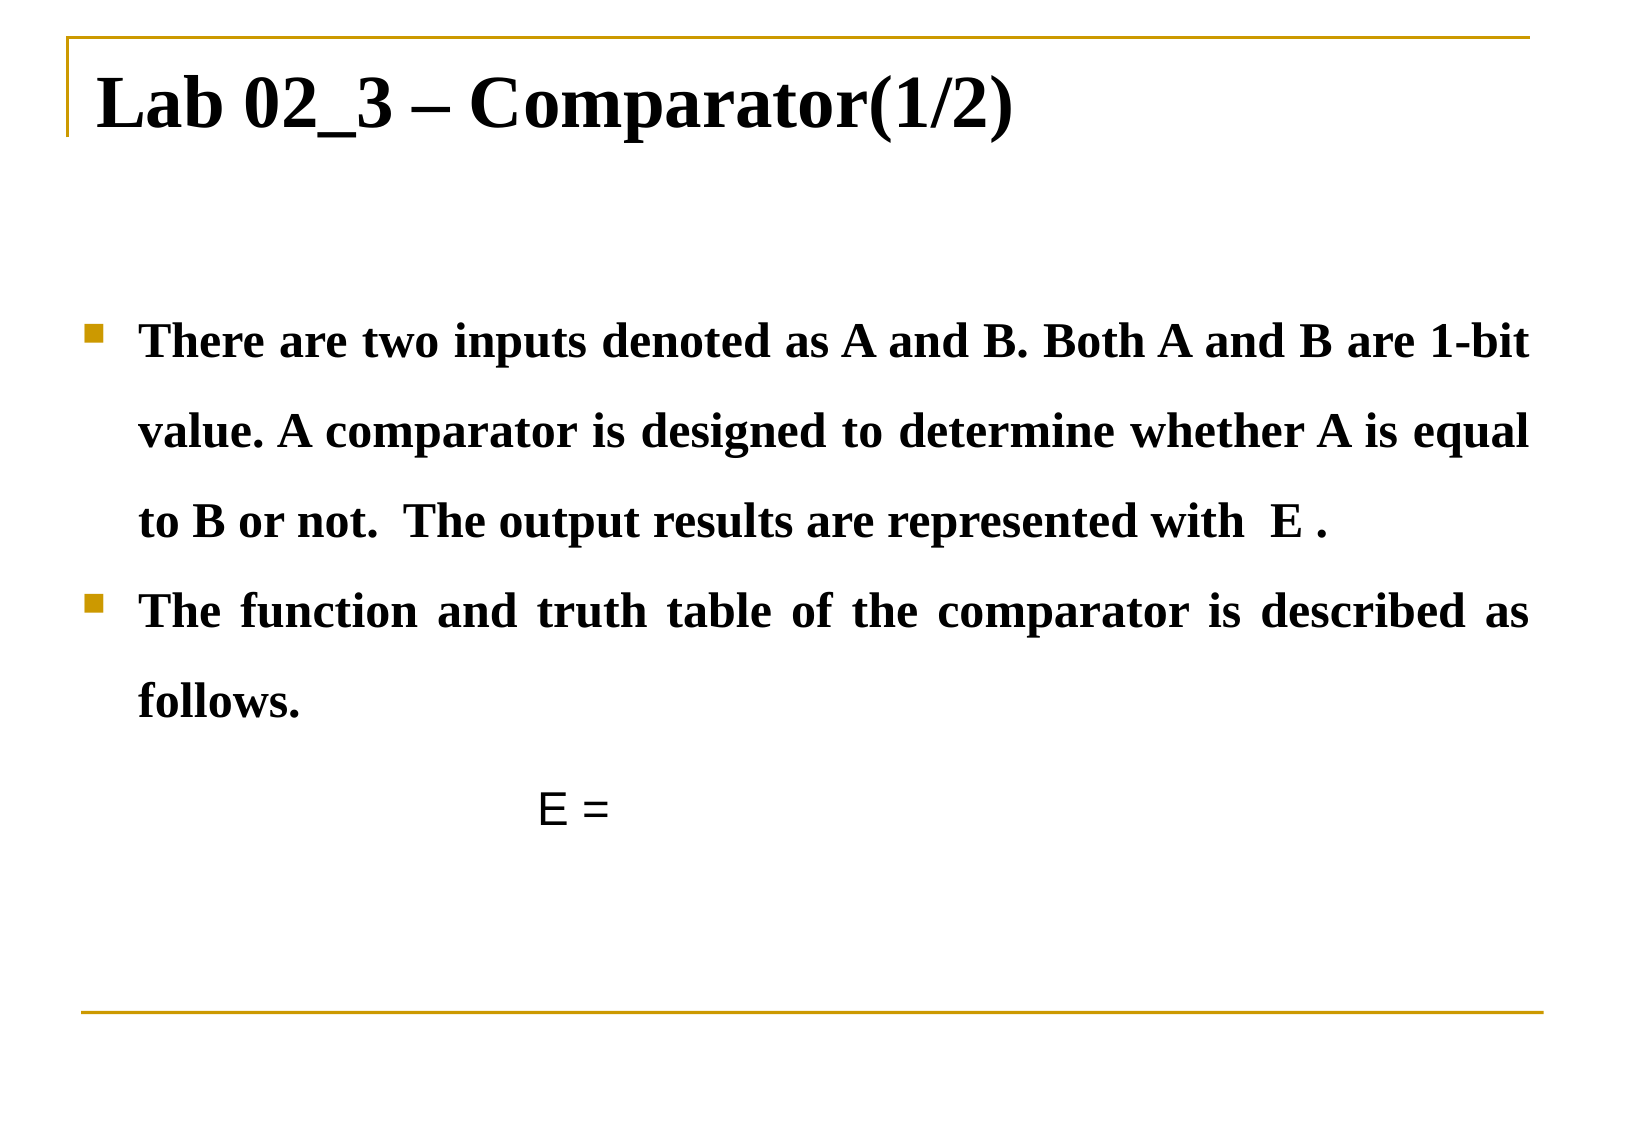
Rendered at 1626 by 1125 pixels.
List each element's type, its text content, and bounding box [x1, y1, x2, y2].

text_box Lab 02_3 – Comparator(1/2) [81, 45, 1594, 244]
list There are two inputs denoted as A and B. Both A and B are 1-bit value. A comparator is designed to determine whether A is equal to B or not. The output results are represented with E . The function and truth table of the comparator is described as follows. [69, 271, 1543, 881]
